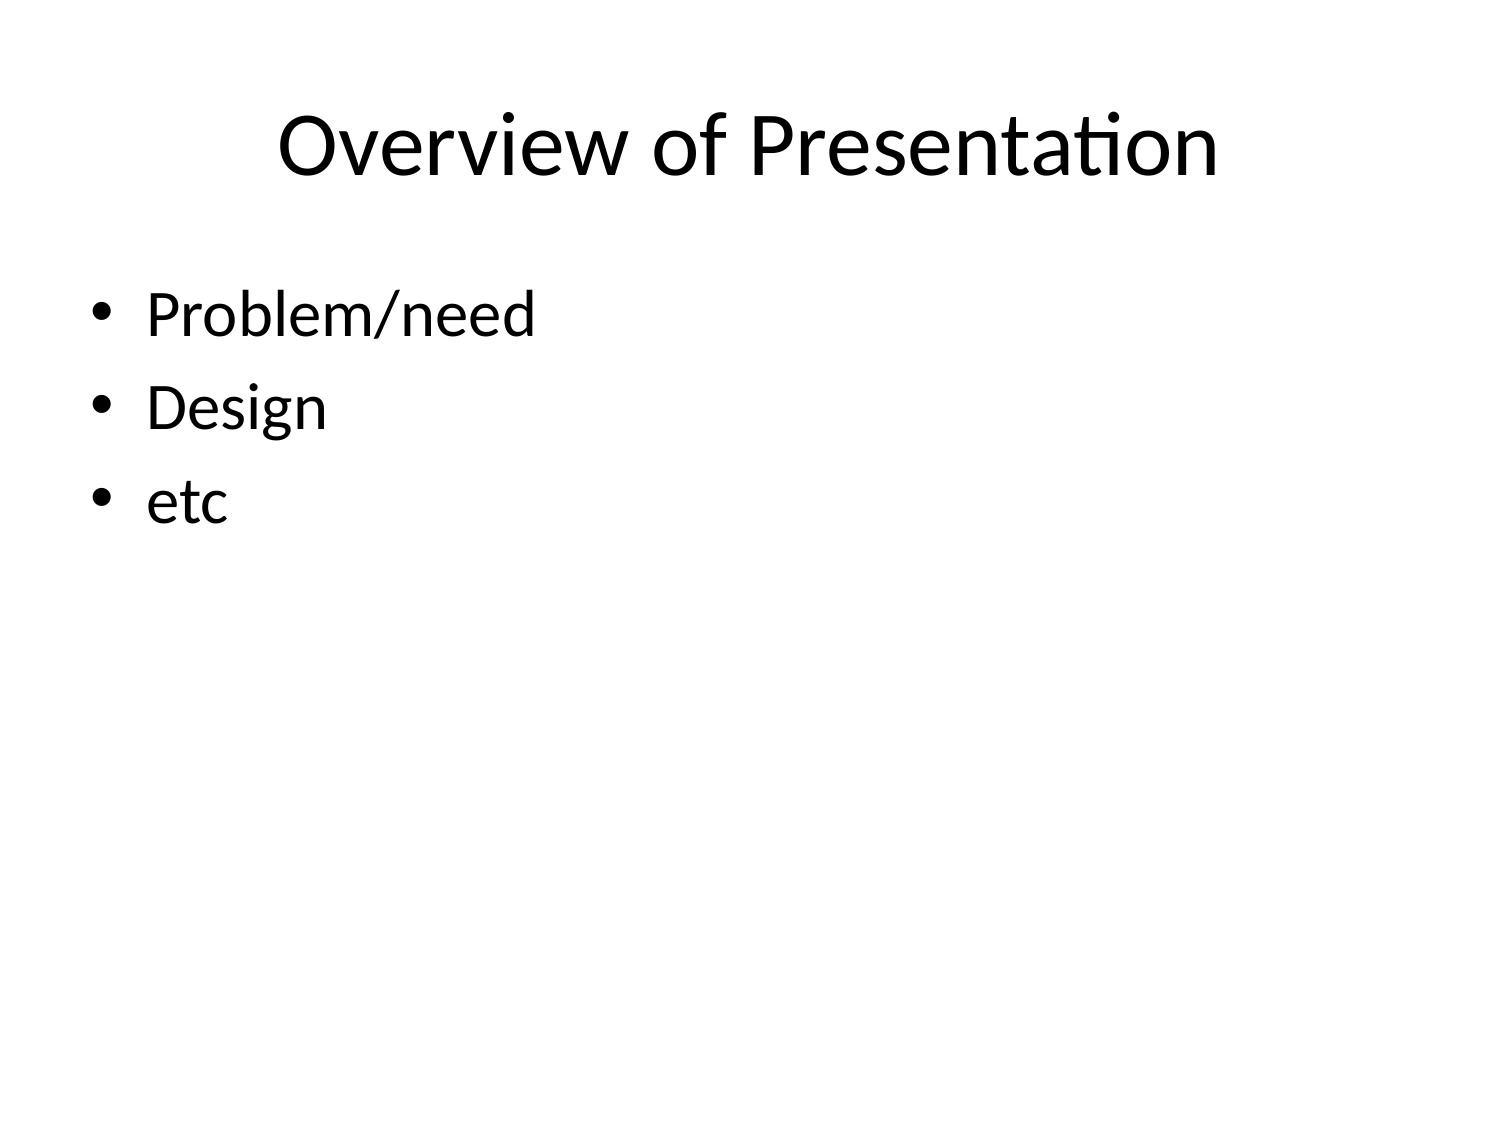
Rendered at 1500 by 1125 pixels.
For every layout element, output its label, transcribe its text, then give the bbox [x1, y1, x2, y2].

title Overview of Presentation [75, 45, 1425, 233]
list Problem/need Design etc [75, 262, 1425, 1005]
